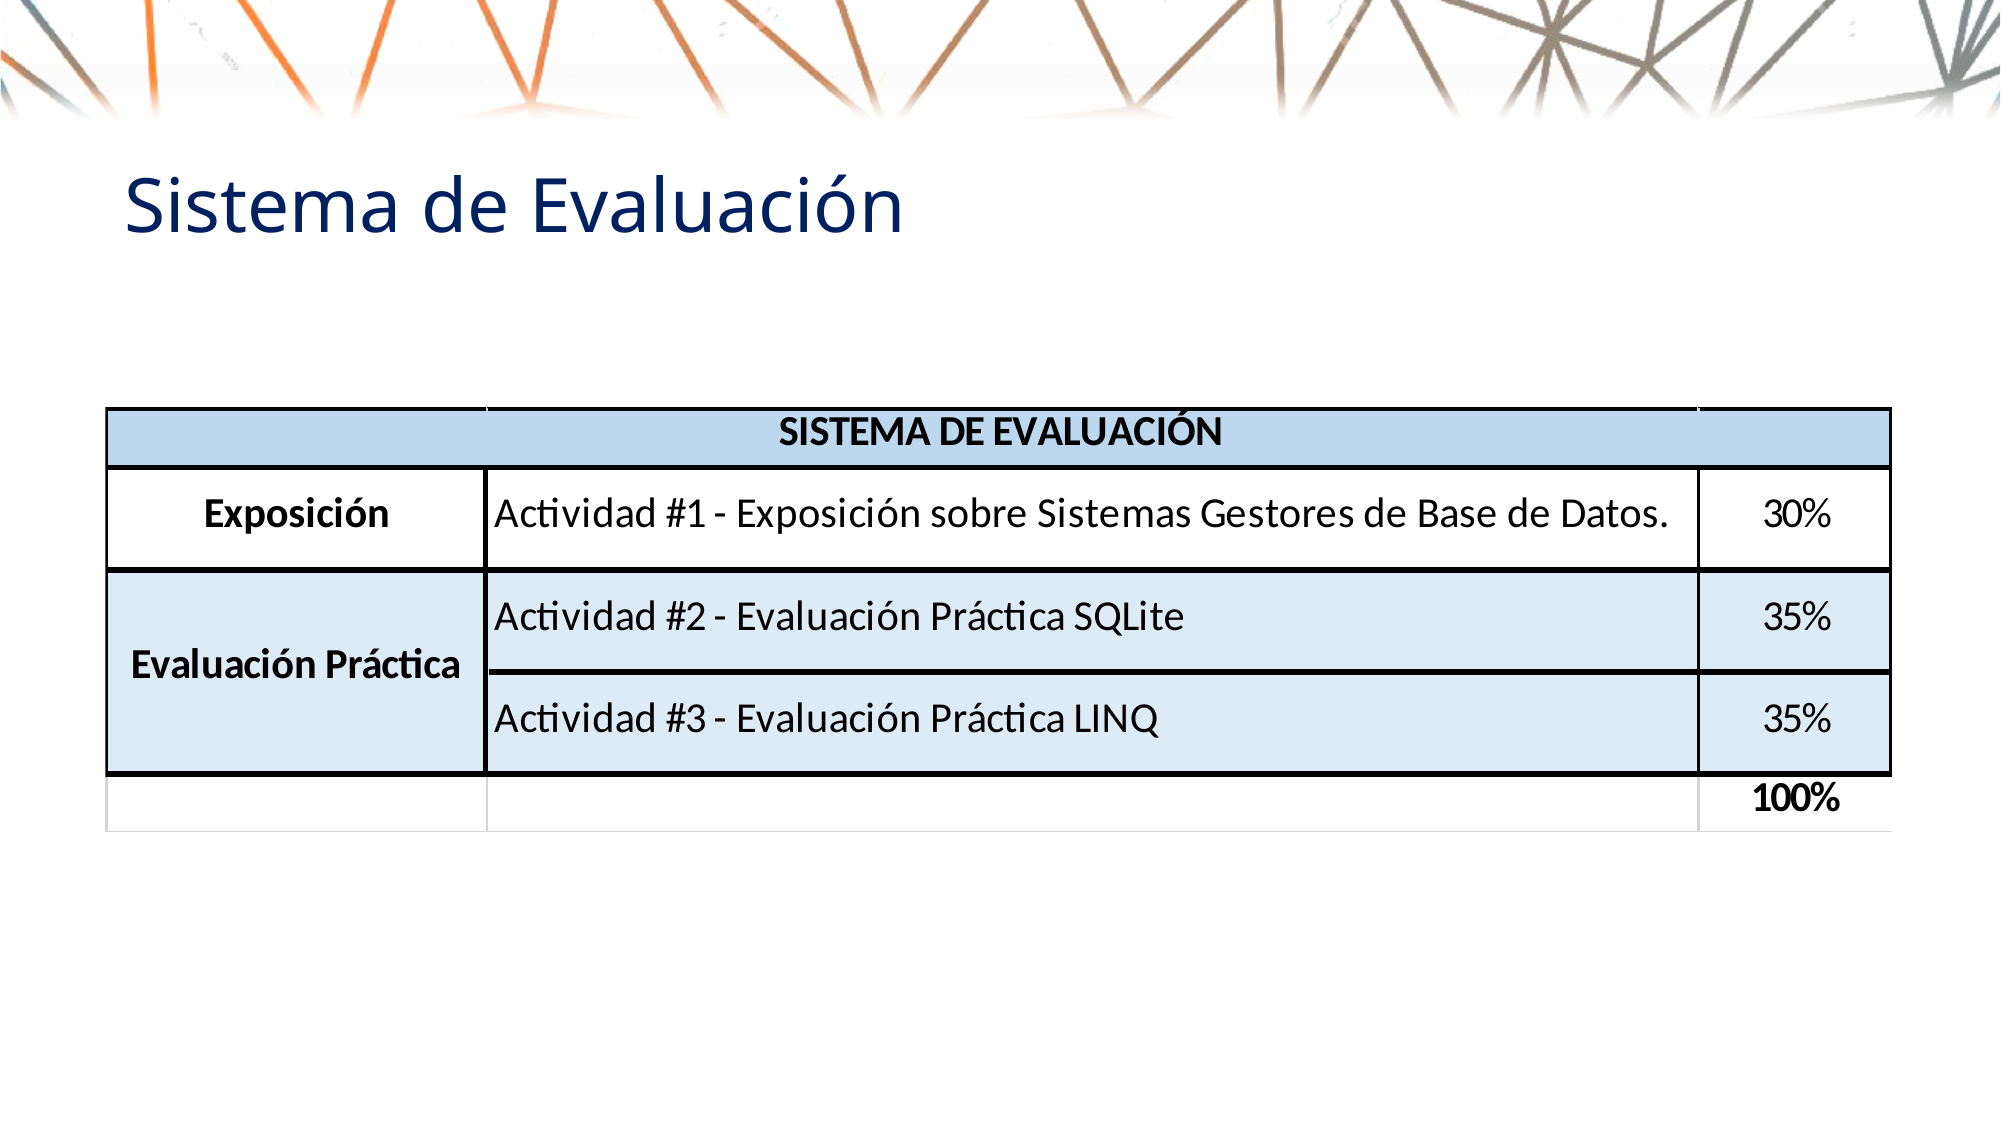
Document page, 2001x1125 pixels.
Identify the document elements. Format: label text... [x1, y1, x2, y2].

text_box Sistema de Evaluación [109, 160, 2000, 510]
picture [105, 407, 1895, 834]
picture [0, 0, 2000, 119]
